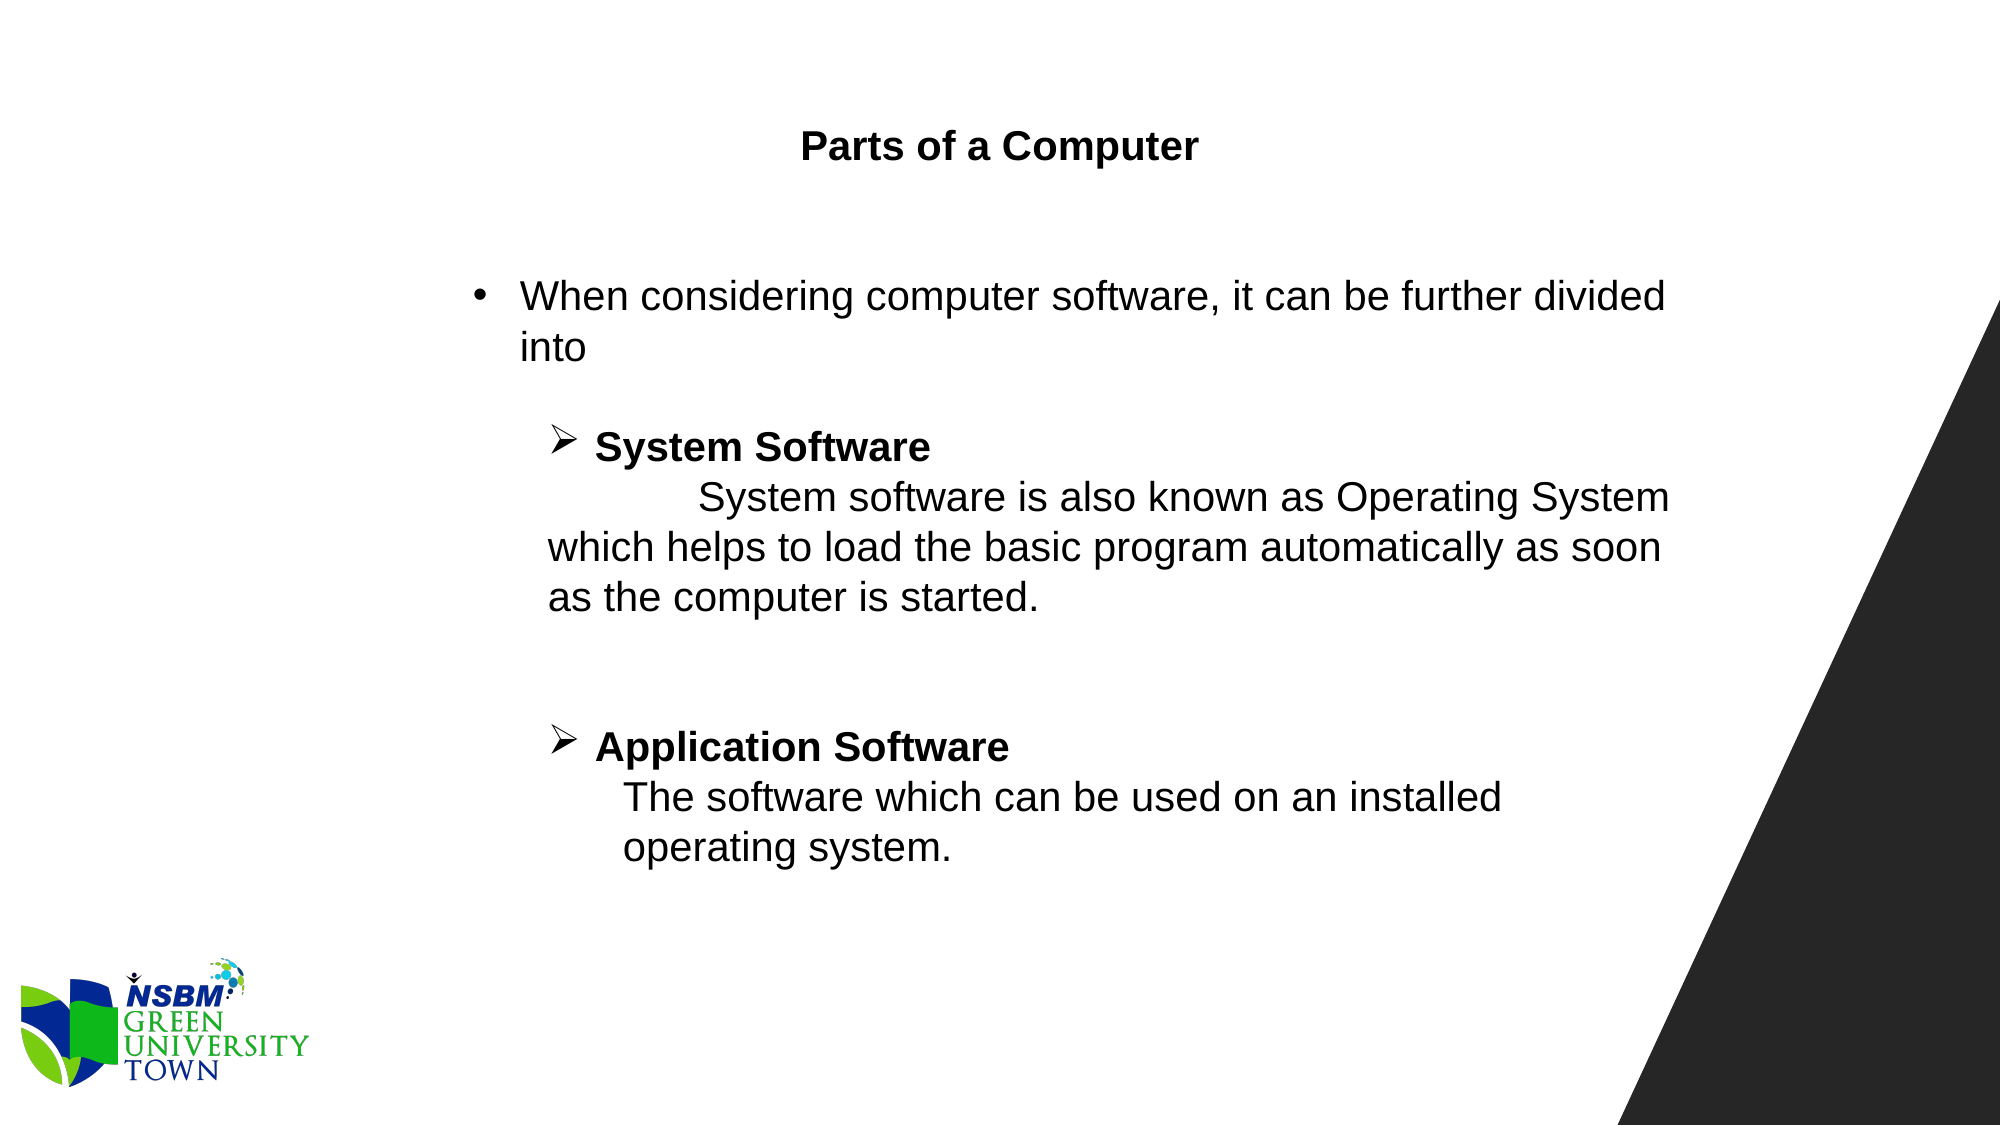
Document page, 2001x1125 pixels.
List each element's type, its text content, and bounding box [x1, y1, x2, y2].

picture [21, 958, 309, 1087]
text_box [1616, 299, 2000, 1125]
text_box Parts of a Computer When considering computer software, it can be further divided into System Software System software is also known as Operating System which helps to load the basic program automatically as soon as the computer is started. Application Software The software which can be used on an installed operating system. [308, 111, 1692, 972]
